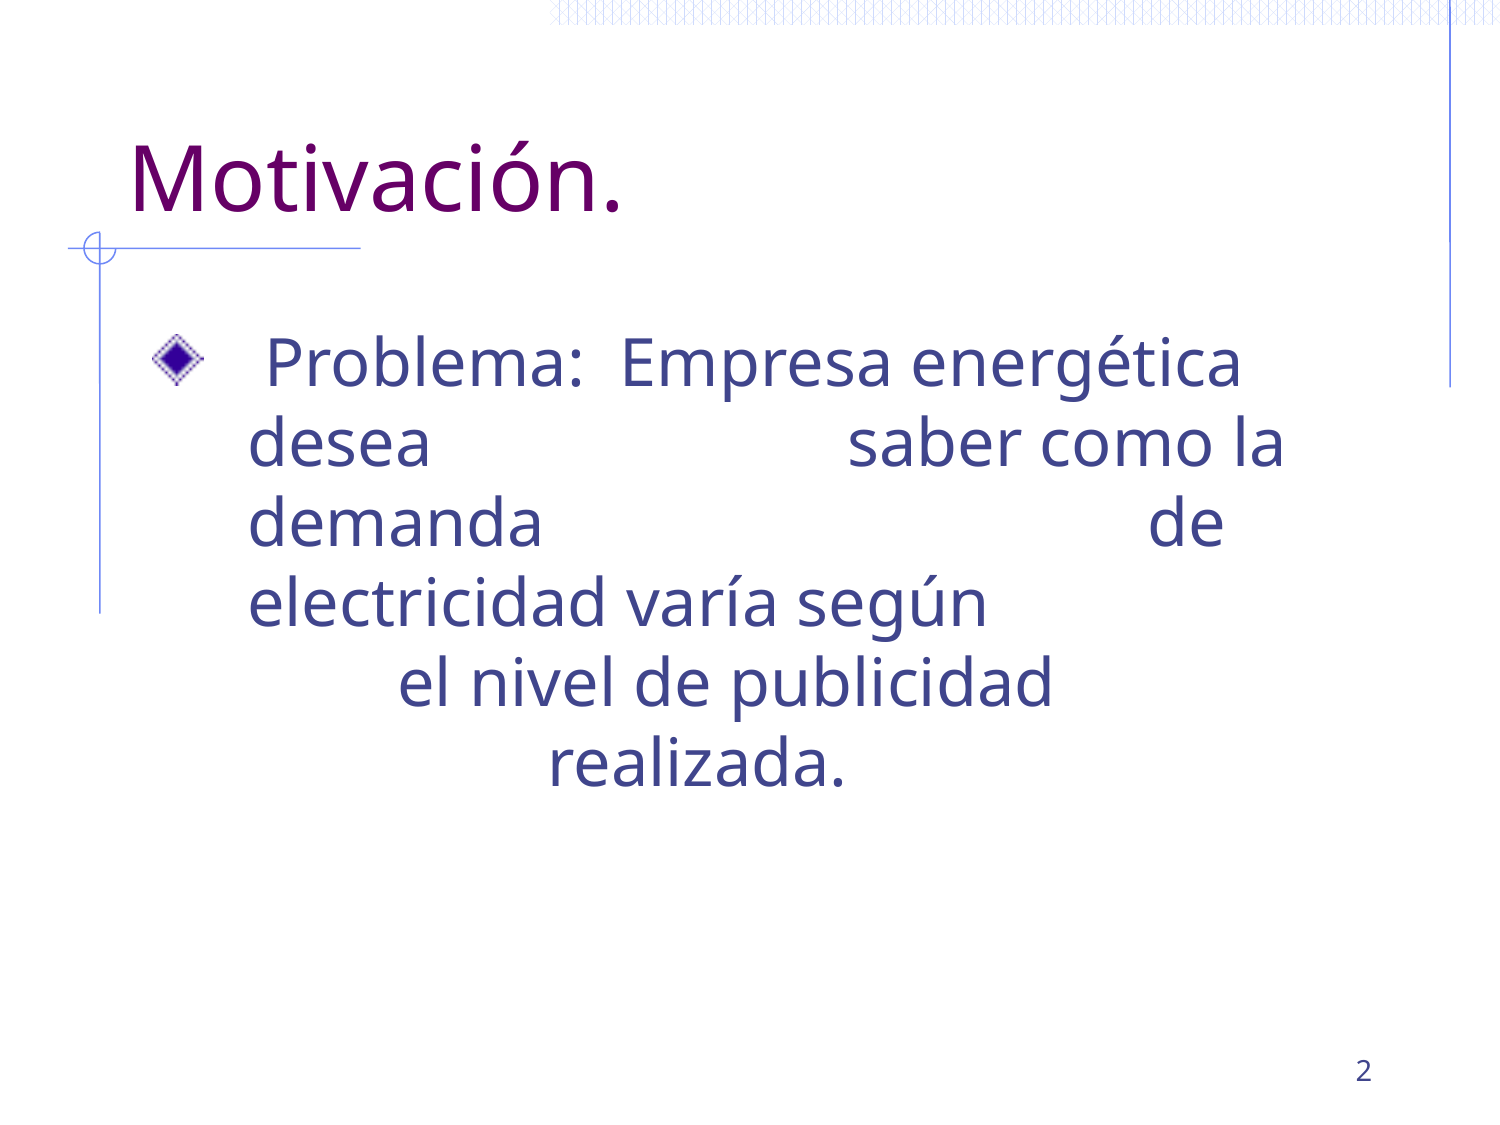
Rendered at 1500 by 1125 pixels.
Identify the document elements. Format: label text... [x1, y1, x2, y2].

slide_number 2 [1074, 1025, 1388, 1100]
picture [152, 334, 204, 386]
title Motivación. [112, 50, 1375, 238]
list Problema: Empresa energética desea saber como la demanda de electricidad varía según el nivel de publicidad realizada. [137, 312, 1413, 988]
